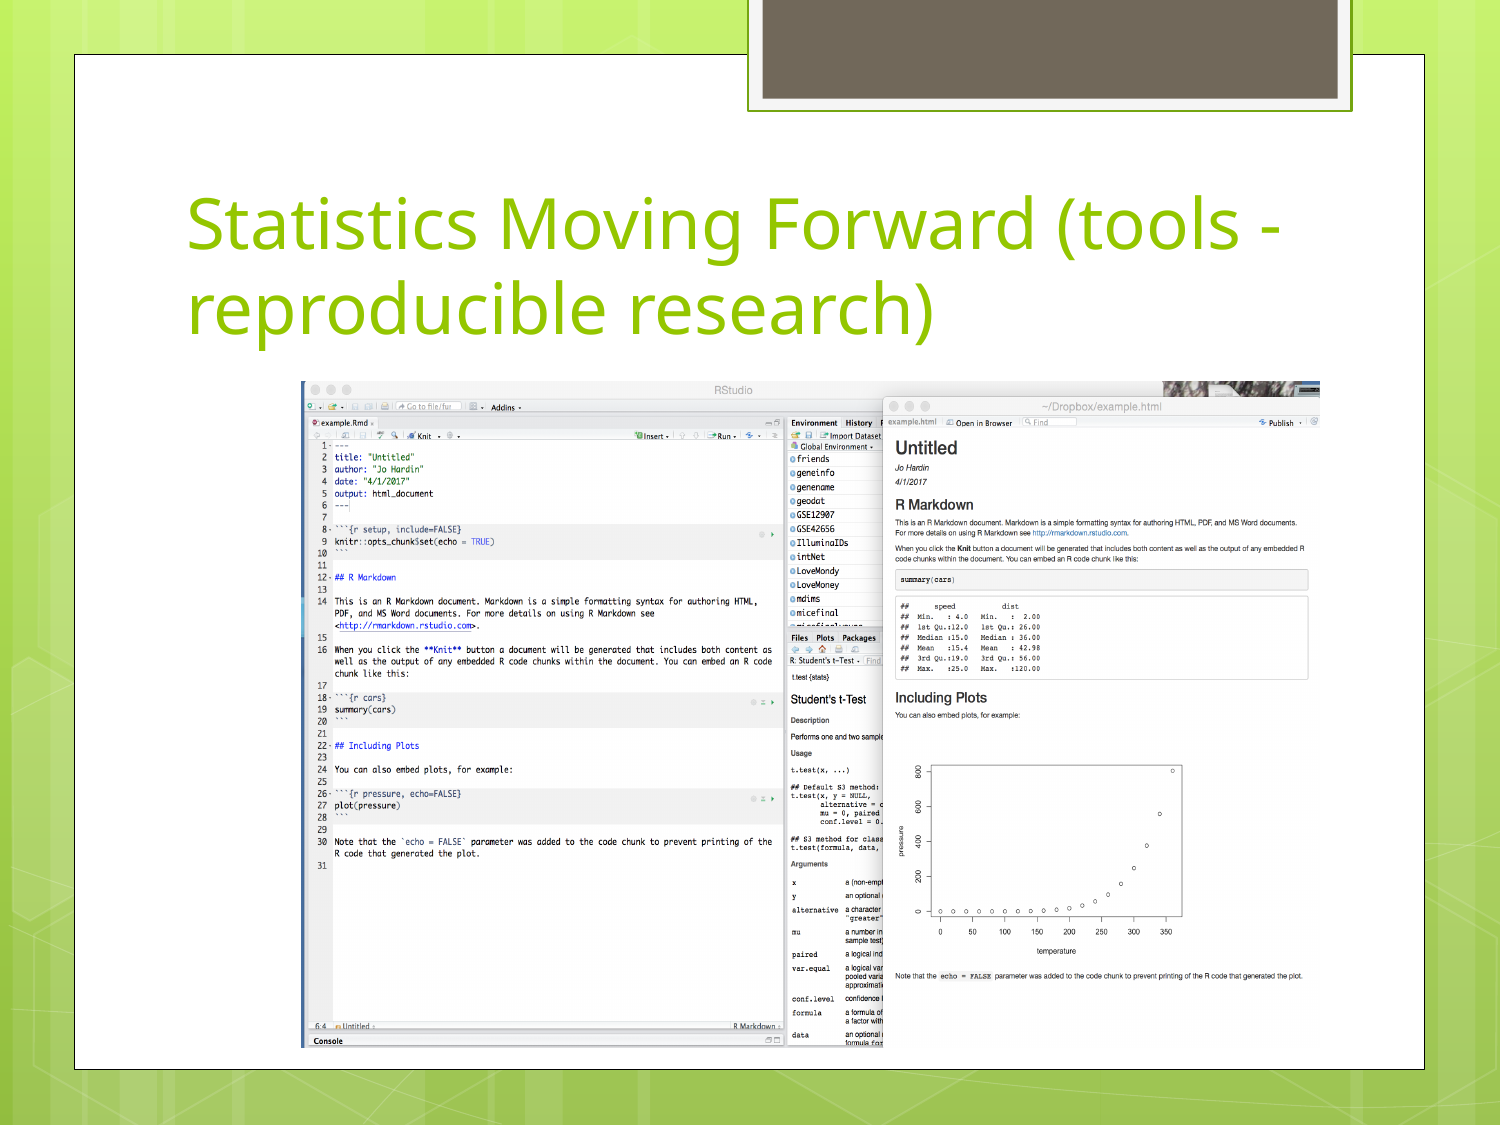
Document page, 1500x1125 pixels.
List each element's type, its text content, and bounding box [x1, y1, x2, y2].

picture [227, 380, 1394, 1049]
title Statistics Moving Forward (tools - reproducible research) [171, 168, 1324, 357]
